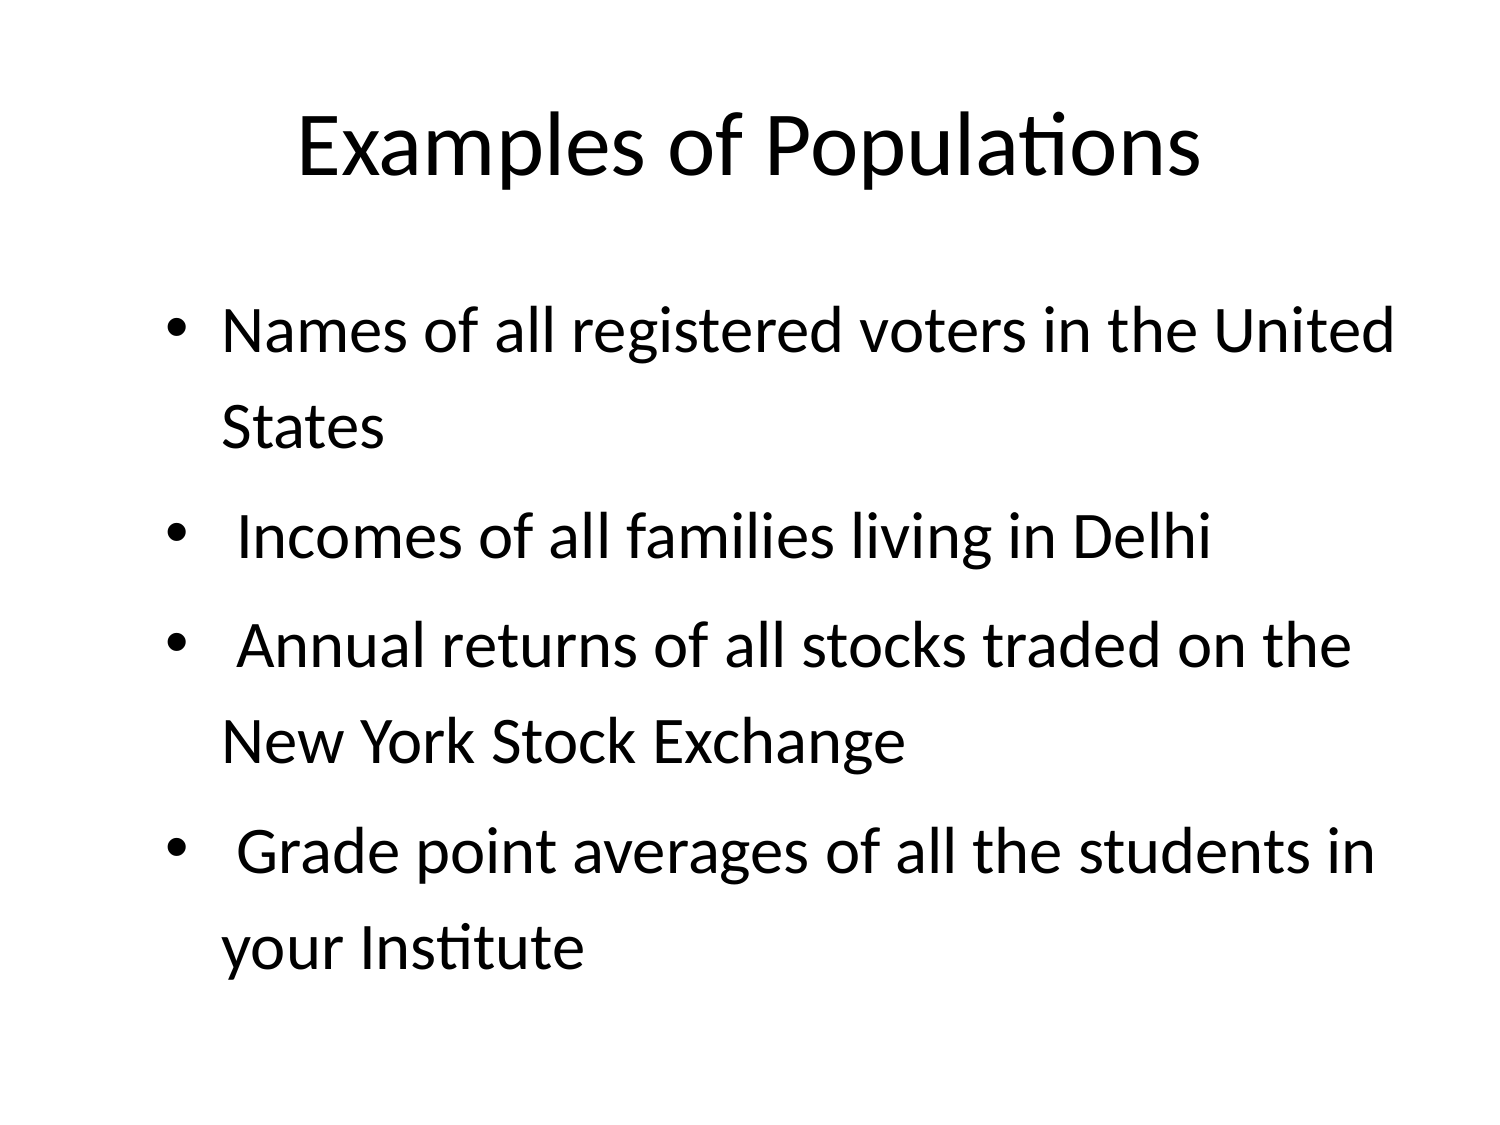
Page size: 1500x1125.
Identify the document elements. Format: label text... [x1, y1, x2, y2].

list Names of all registered voters in the United States Incomes of all families living in Delhi Annual returns of all stocks traded on the New York Stock Exchange Grade point averages of all the students in your Institute [150, 262, 1463, 1050]
title Examples of Populations [75, 45, 1425, 233]
